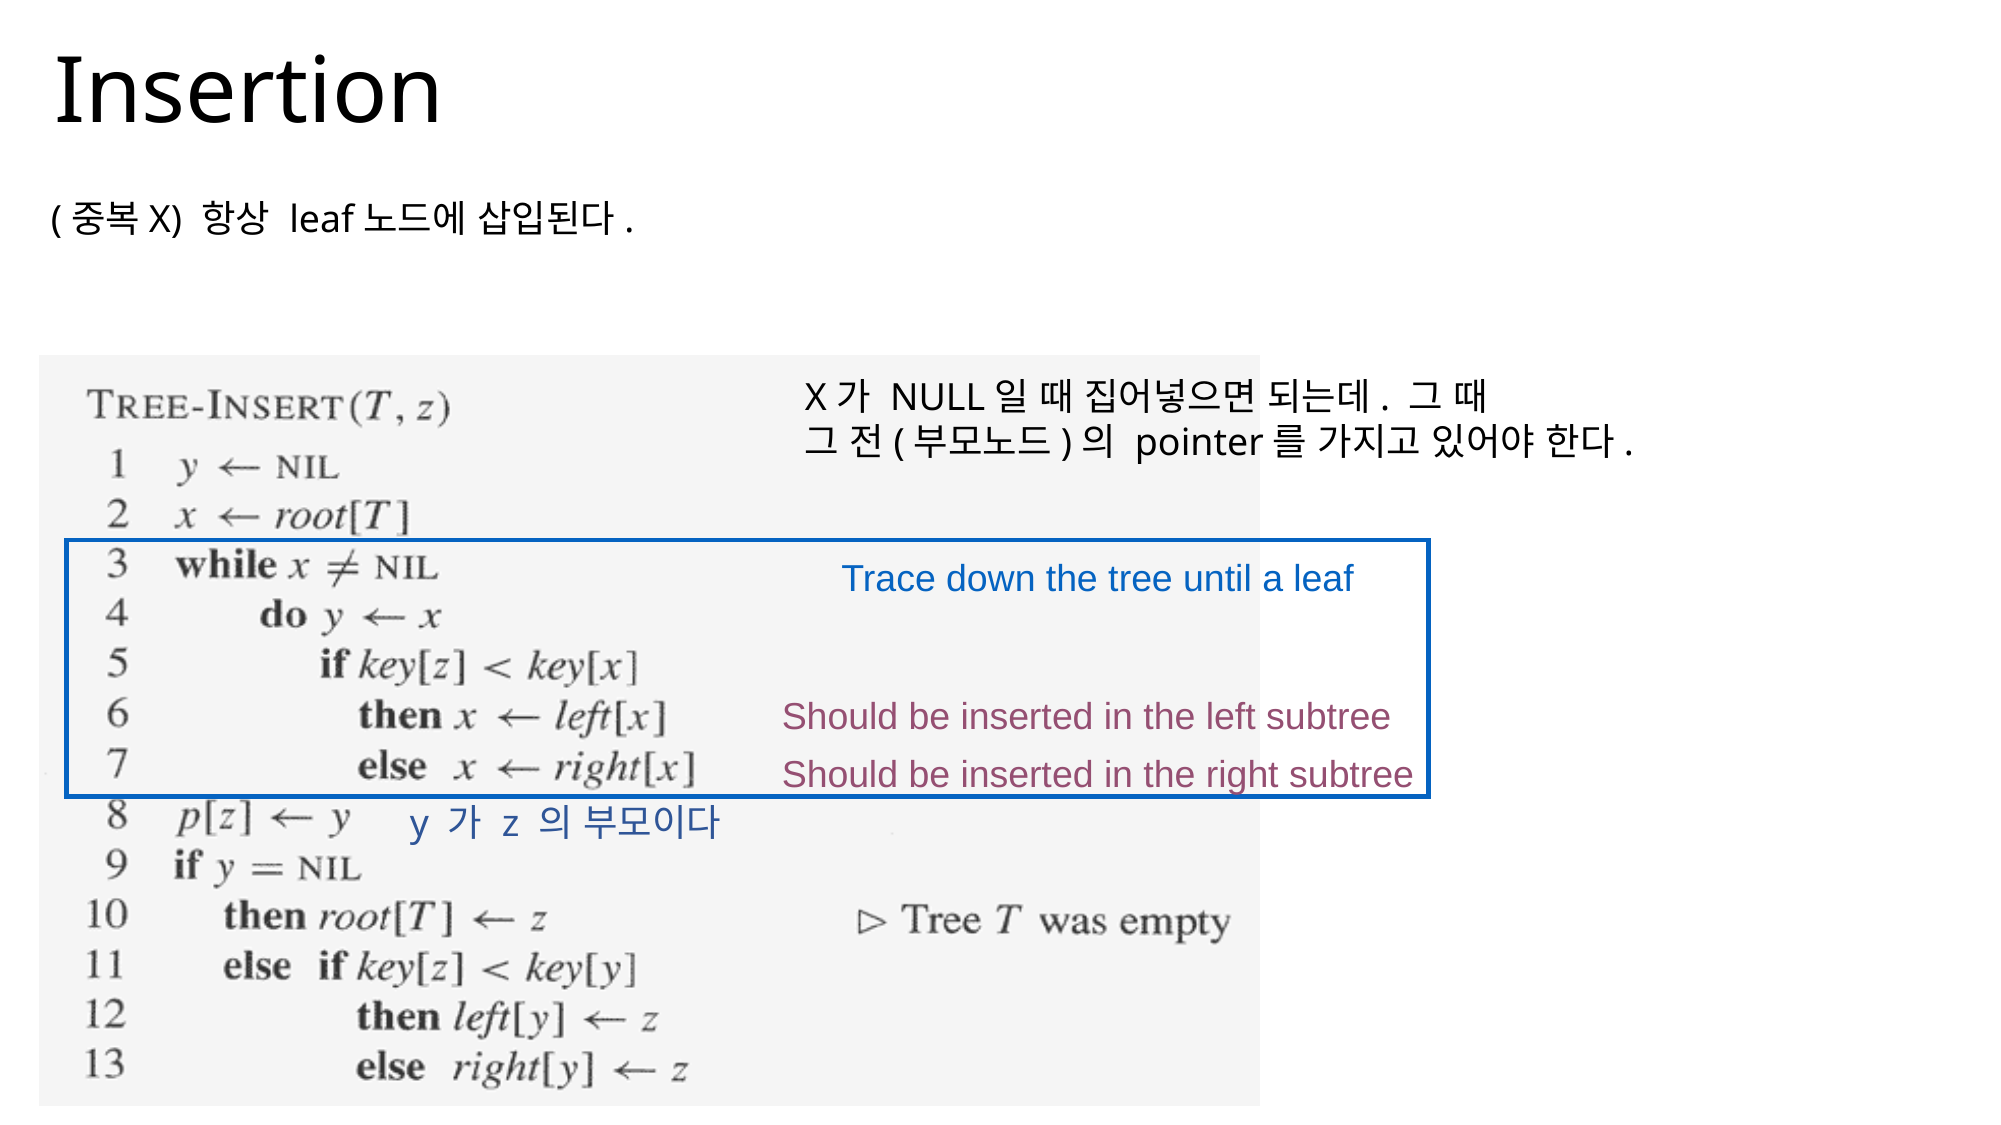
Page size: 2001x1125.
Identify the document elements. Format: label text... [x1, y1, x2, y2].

text_box (중복X) 항상 leaf노드에 삽입된다. [36, 187, 659, 248]
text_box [66, 540, 1429, 797]
text_box X가 NULL일 때 집어넣으면 되는데. 그 때 그 전(부모노드)의 pointer를 가지고 있어야 한다. [1260, 365, 1649, 471]
picture [39, 355, 1260, 1106]
text_box Should be inserted in the right subtree [1260, 742, 1430, 802]
title Insertion [39, 0, 1765, 202]
